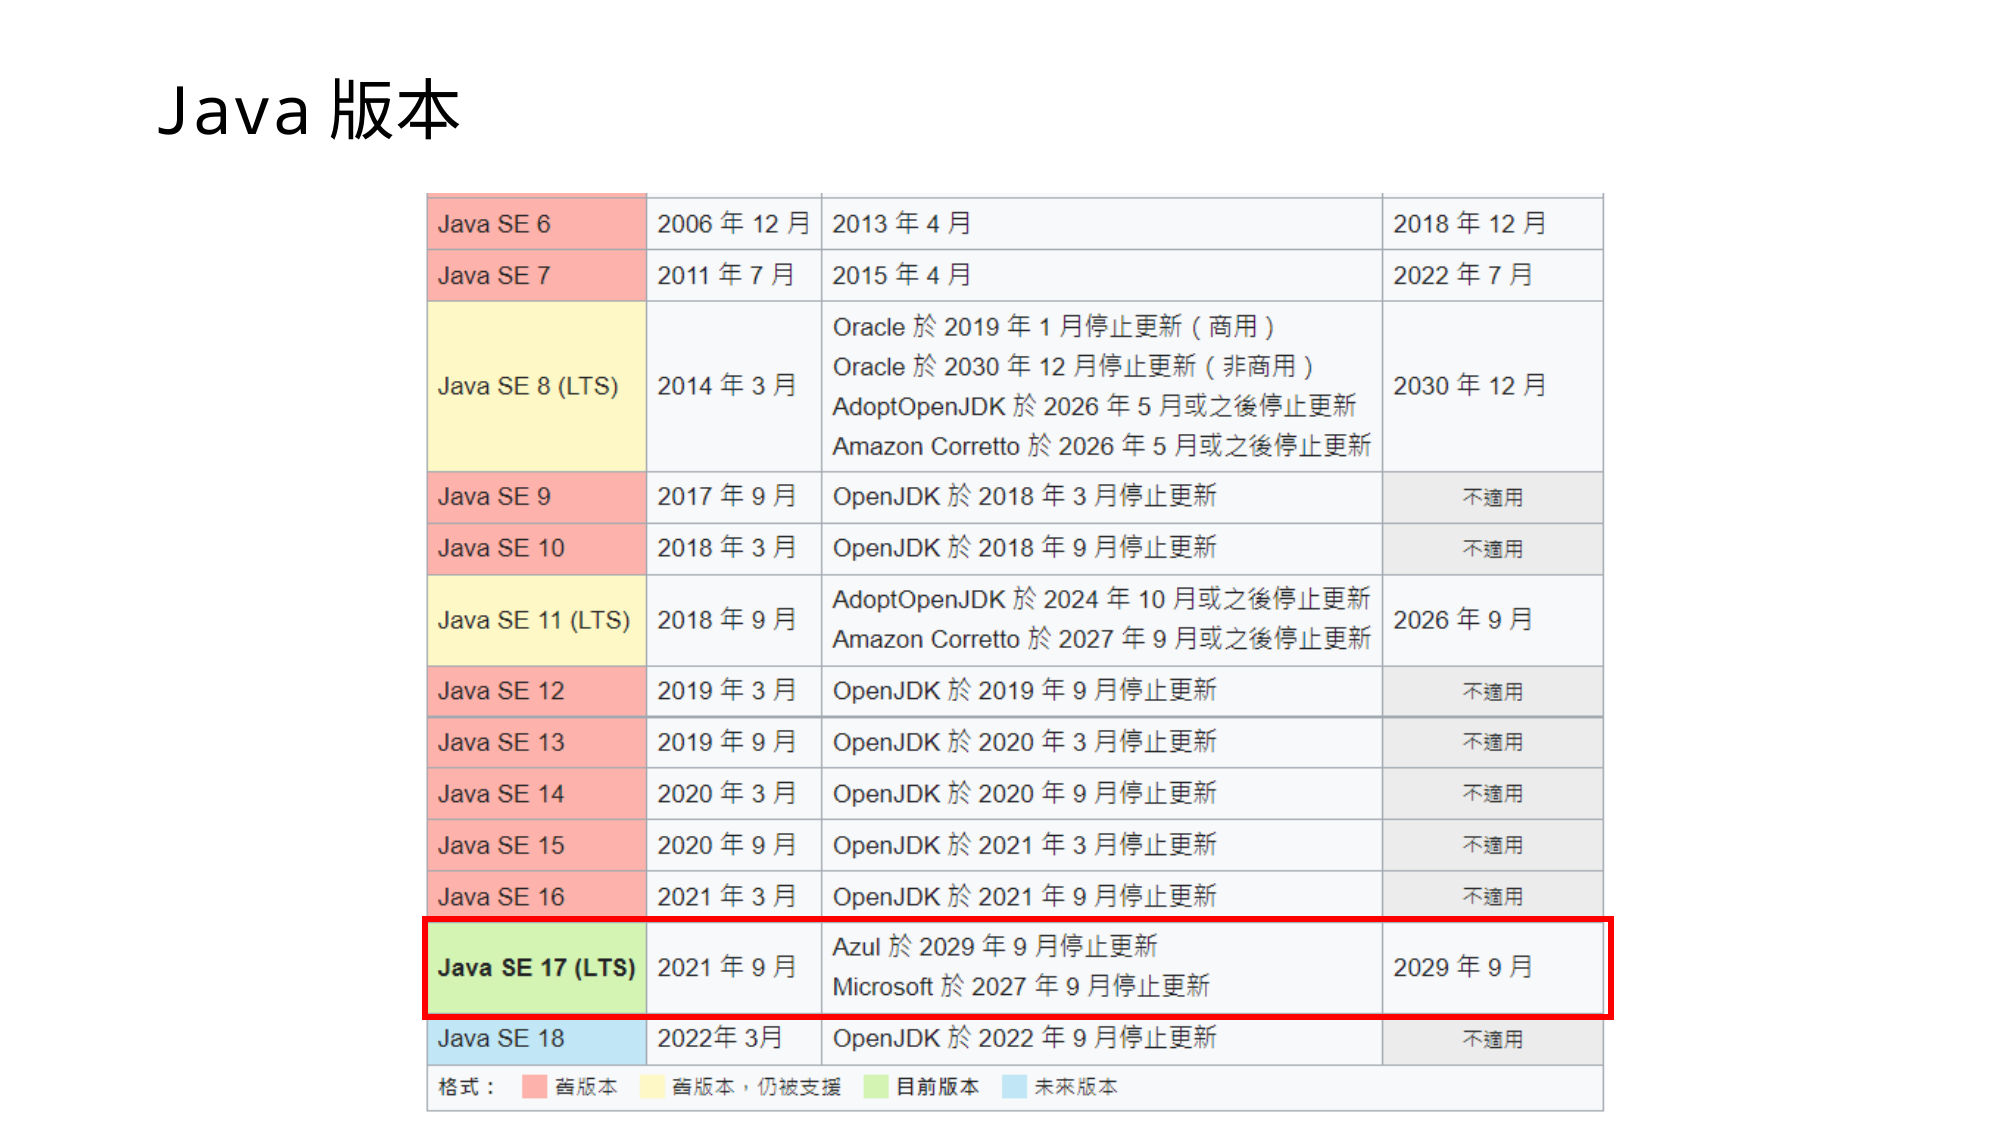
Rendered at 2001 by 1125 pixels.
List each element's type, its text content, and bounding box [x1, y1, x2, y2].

picture [411, 193, 1622, 1125]
title Java版本 [137, 59, 1863, 166]
